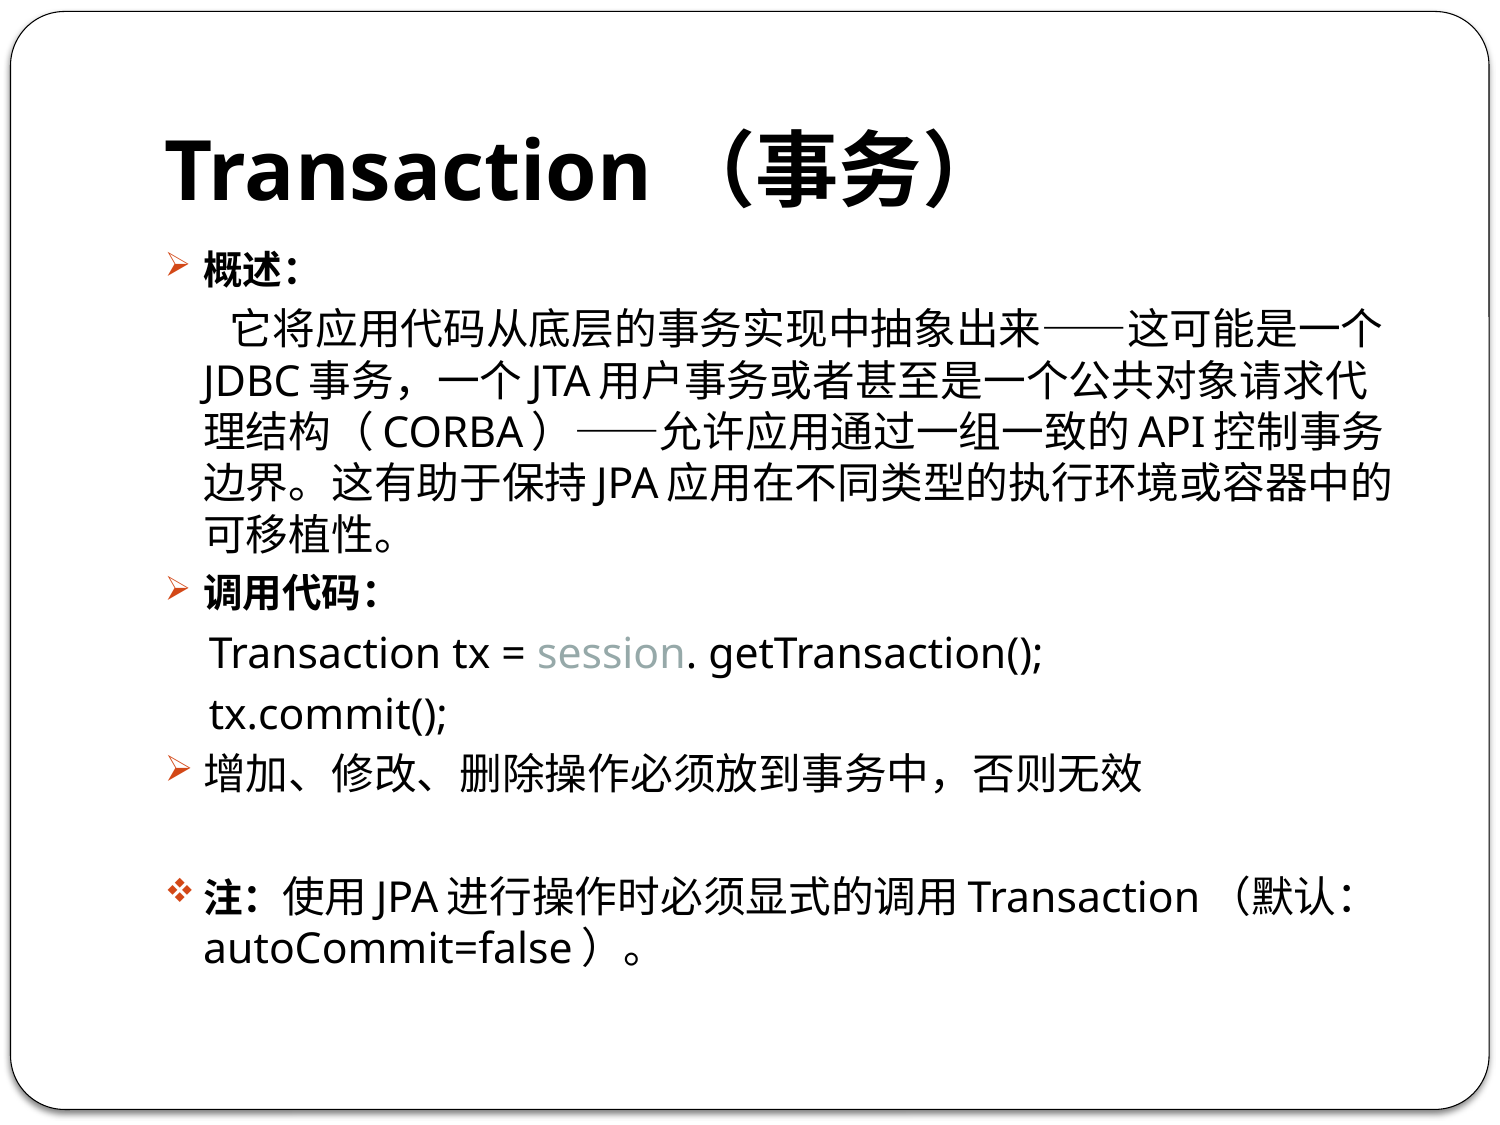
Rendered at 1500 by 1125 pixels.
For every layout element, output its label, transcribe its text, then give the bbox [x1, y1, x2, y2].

title Transaction（事务） [150, 45, 1425, 233]
list 概述： 它将应用代码从底层的事务实现中抽象出来——这可能是一个JDBC事务，一个JTA用户事务或者甚至是一个公共对象请求代理结构（CORBA）——允许应用通过一组一致的API控制事务边界。这有助于保持JPA应用在不同类型的执行环境或容器中的可移植性。 调用代码： Transaction tx = session. getTransaction(); tx.commit(); 增加、修改、删除操作必须放到事务中，否则无效 注：使用JPA进行操作时必须显式的调用Transaction（默认：autoCommit=false）。 [150, 237, 1425, 988]
